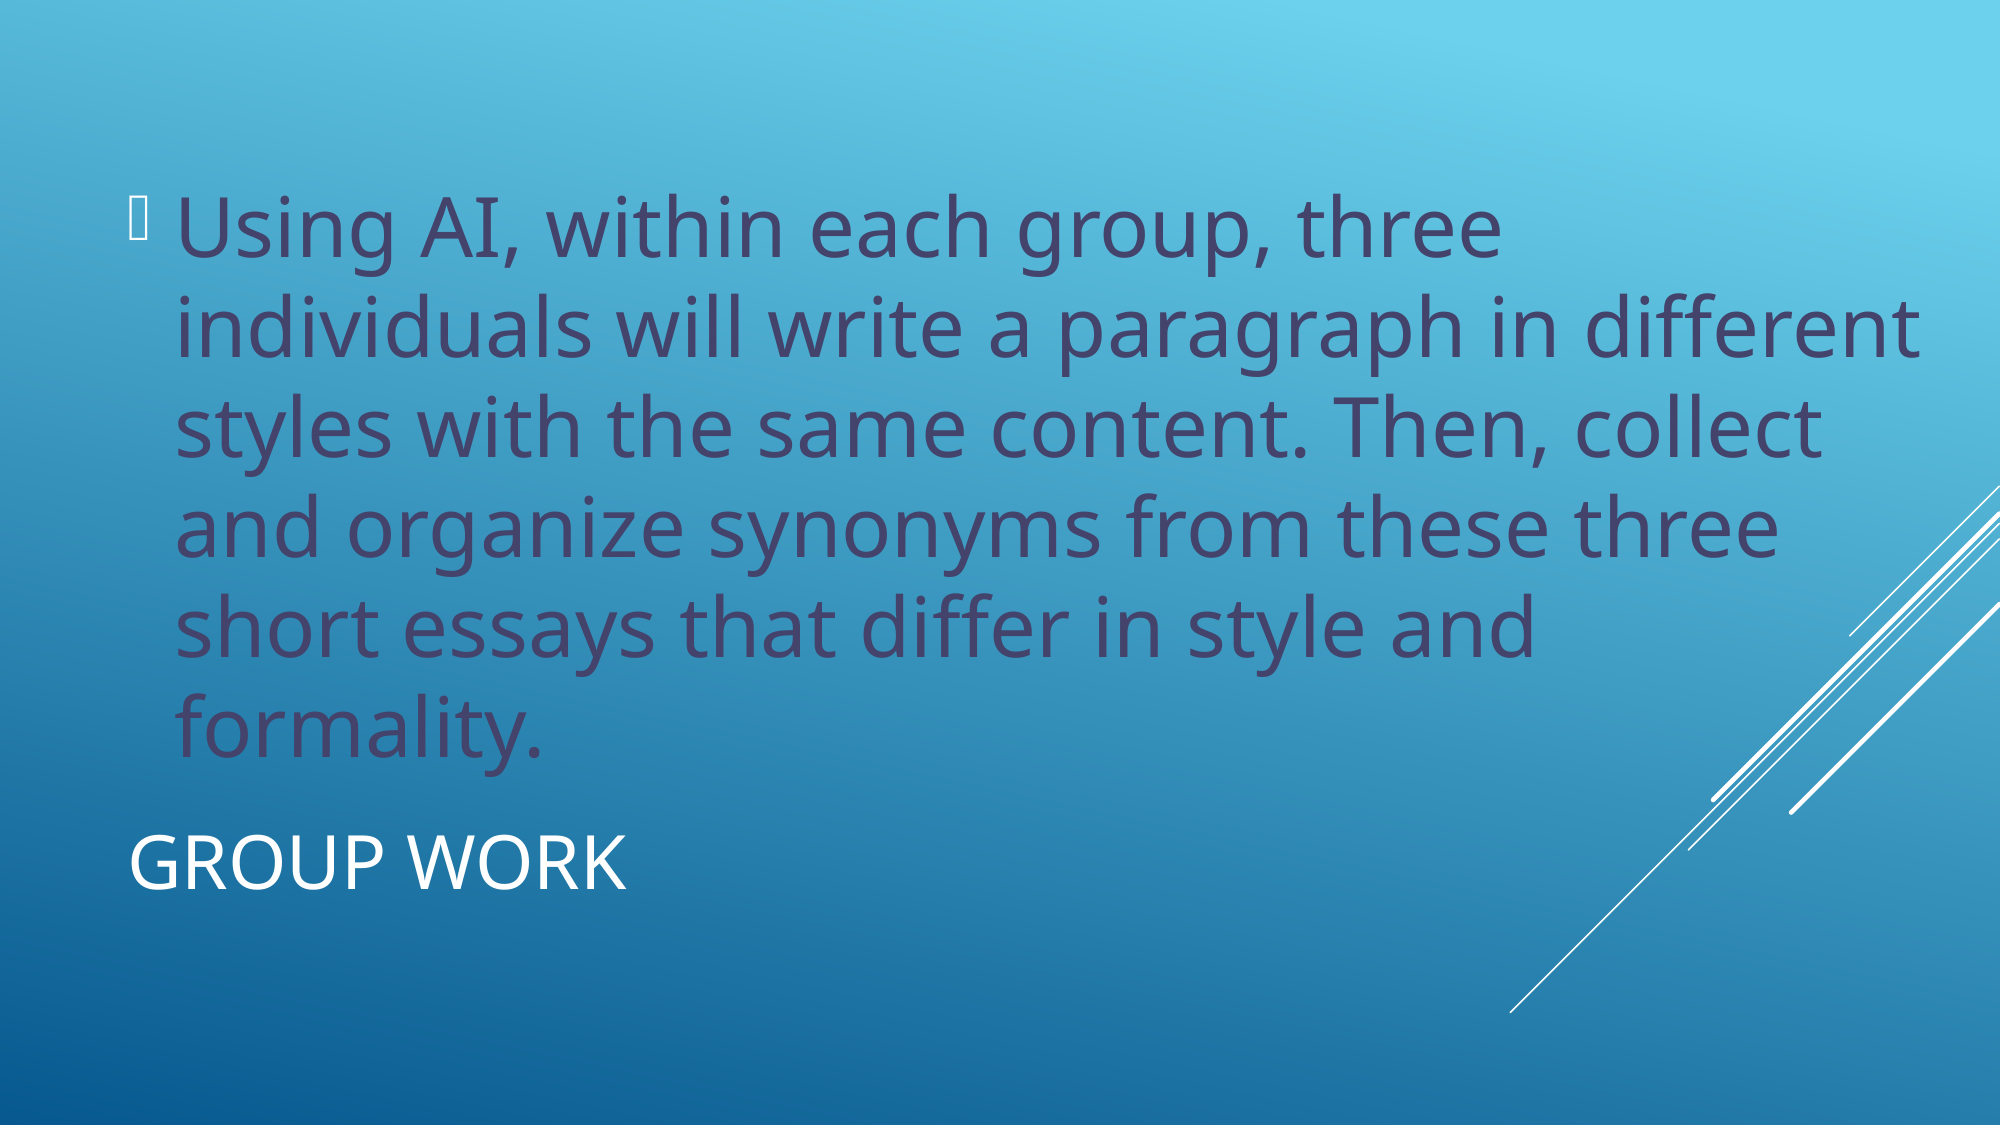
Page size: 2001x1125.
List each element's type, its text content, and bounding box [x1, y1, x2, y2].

list Using AI, within each group, three individuals will write a paragraph in different styles with the same content. Then, collect and organize synonyms from these three short essays that differ in style and formality. [112, 112, 1938, 837]
title Group work [112, 837, 1513, 984]
